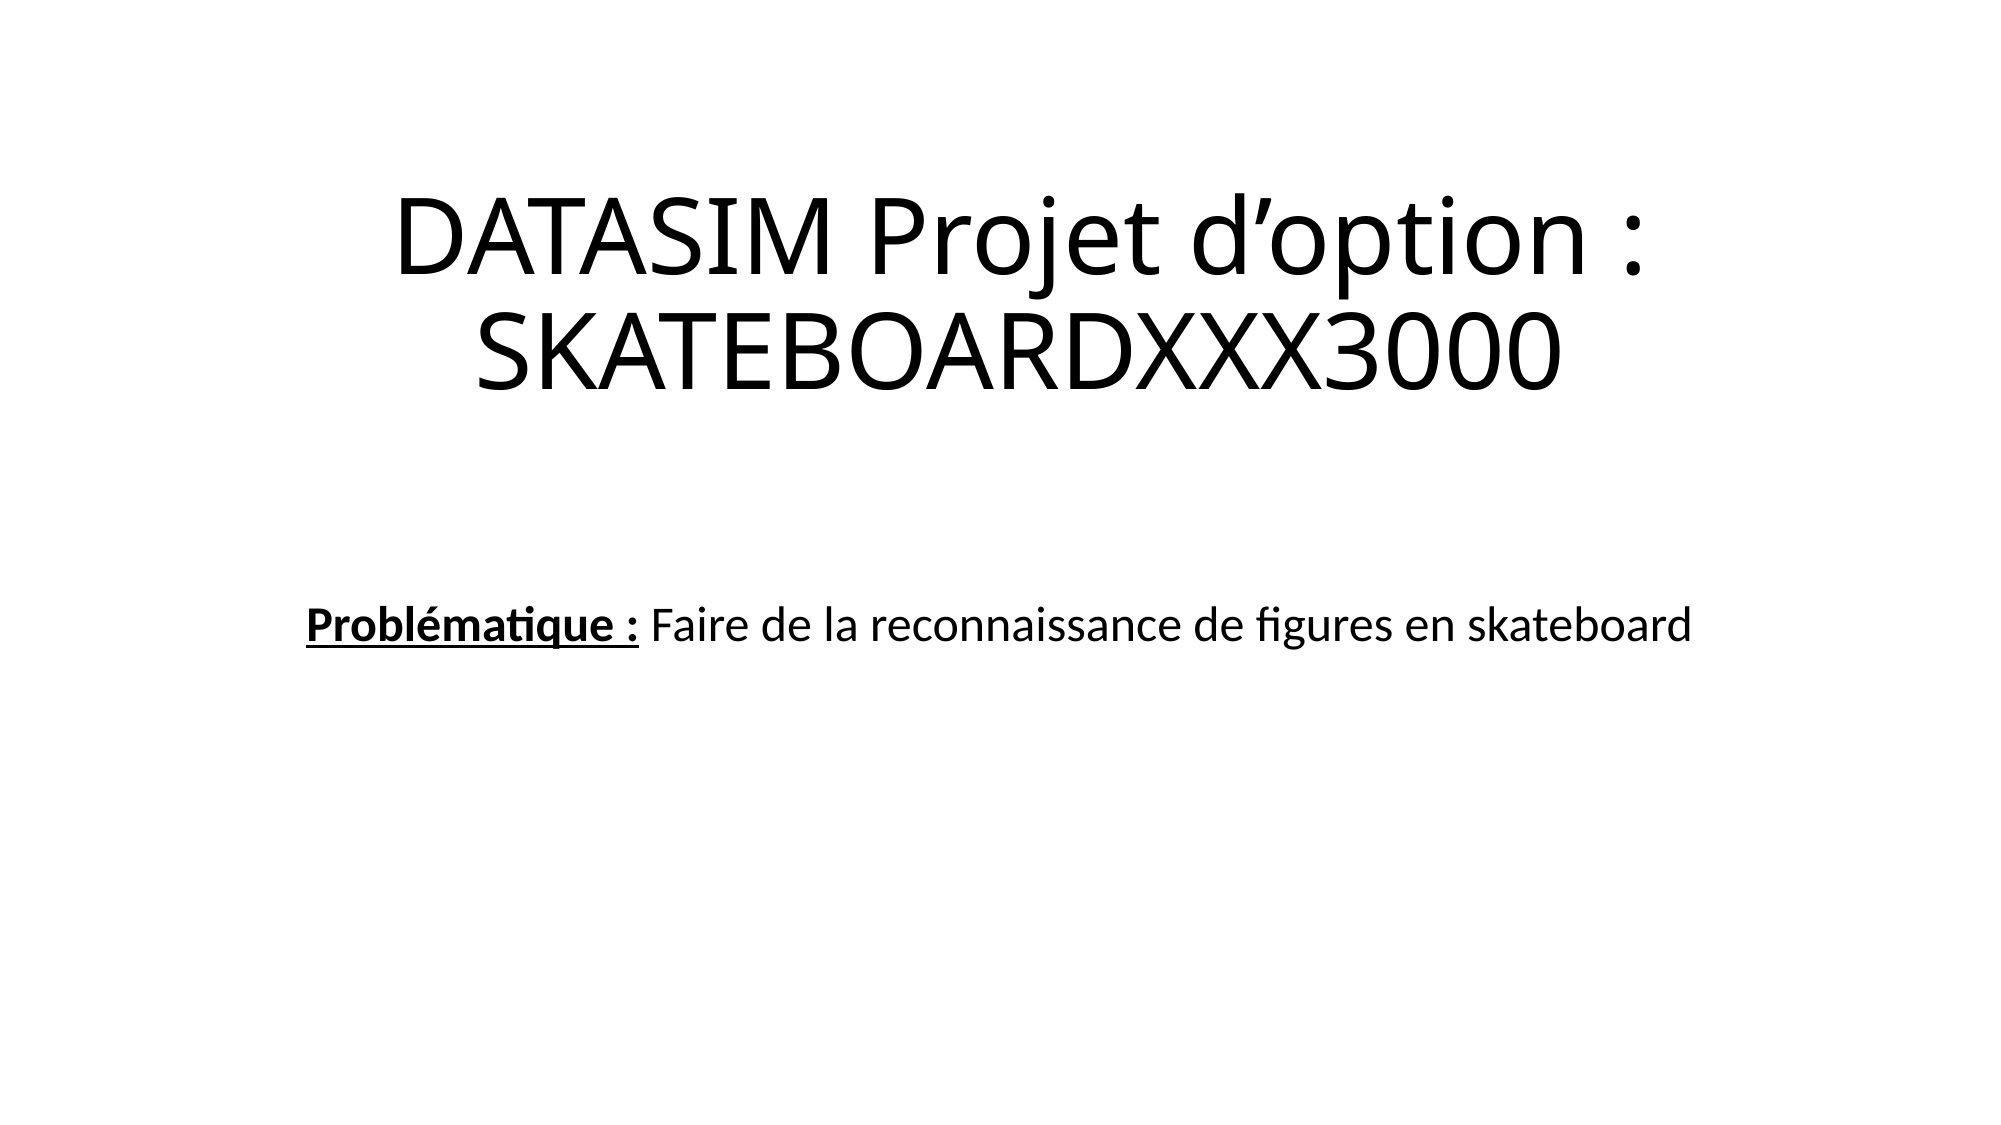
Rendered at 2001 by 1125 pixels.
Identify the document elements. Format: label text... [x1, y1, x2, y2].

title DATASIM Projet d’option : SKATEBOARDXXX3000 [304, 106, 1736, 420]
subtitle Problématique : Faire de la reconnaissance de figures en skateboard [249, 590, 1750, 863]
